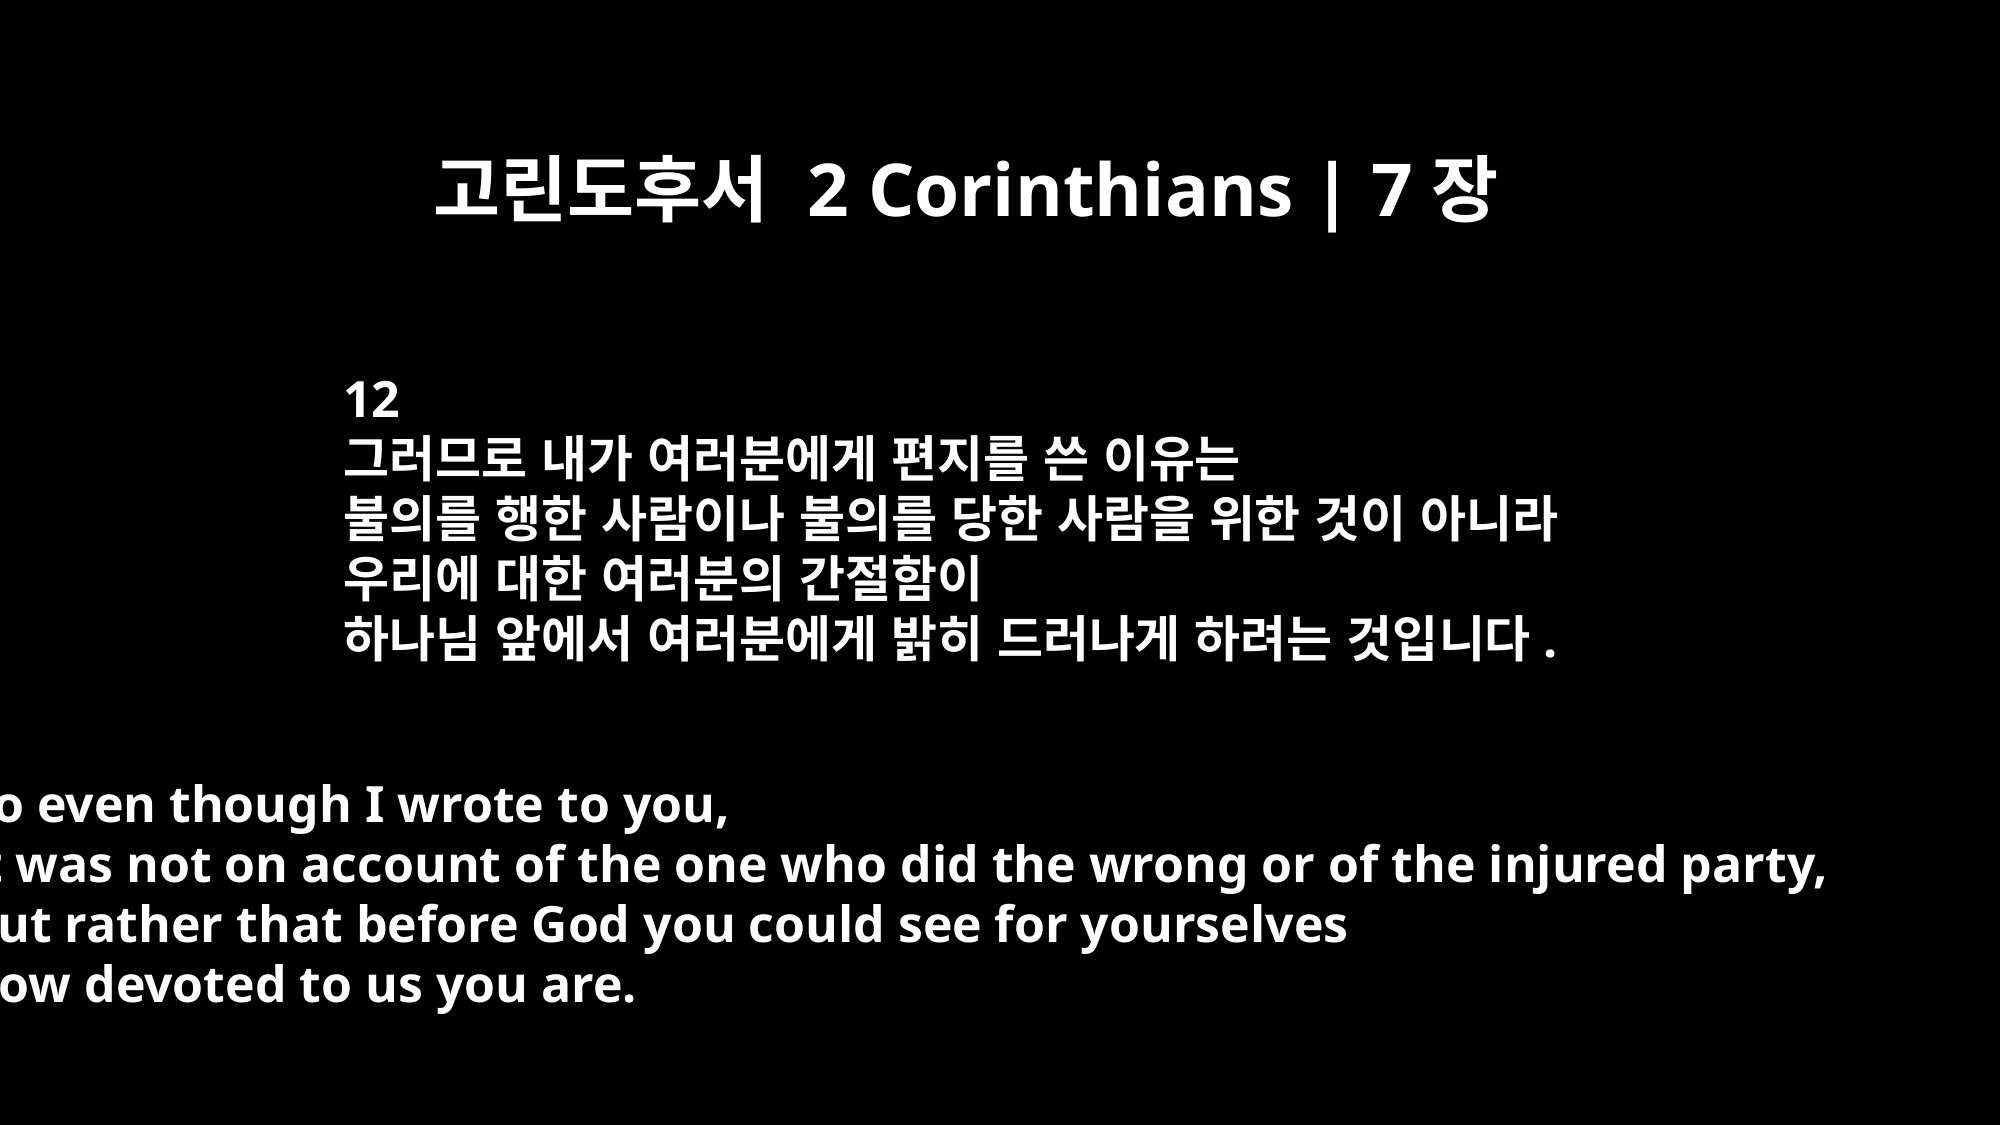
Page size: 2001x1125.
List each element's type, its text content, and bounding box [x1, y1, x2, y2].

text_box 고린도후서 2 Corinthians | 7장 [418, 136, 1514, 239]
text_box 12 그러므로 내가 여러분에게 편지를 쓴 이유는 불의를 행한 사람이나 불의를 당한 사람을 위한 것이 아니라 우리에 대한 여러분의 간절함이 하나님 앞에서 여러분에게 밝히 드러나게 하려는 것입니다. [328, 359, 1589, 675]
text_box So even though I wrote to you, it was not on account of the one who did the wrong or of the injured party, but rather that before God you could see for yourselves how devoted to us you are. [0, 764, 1857, 1020]
